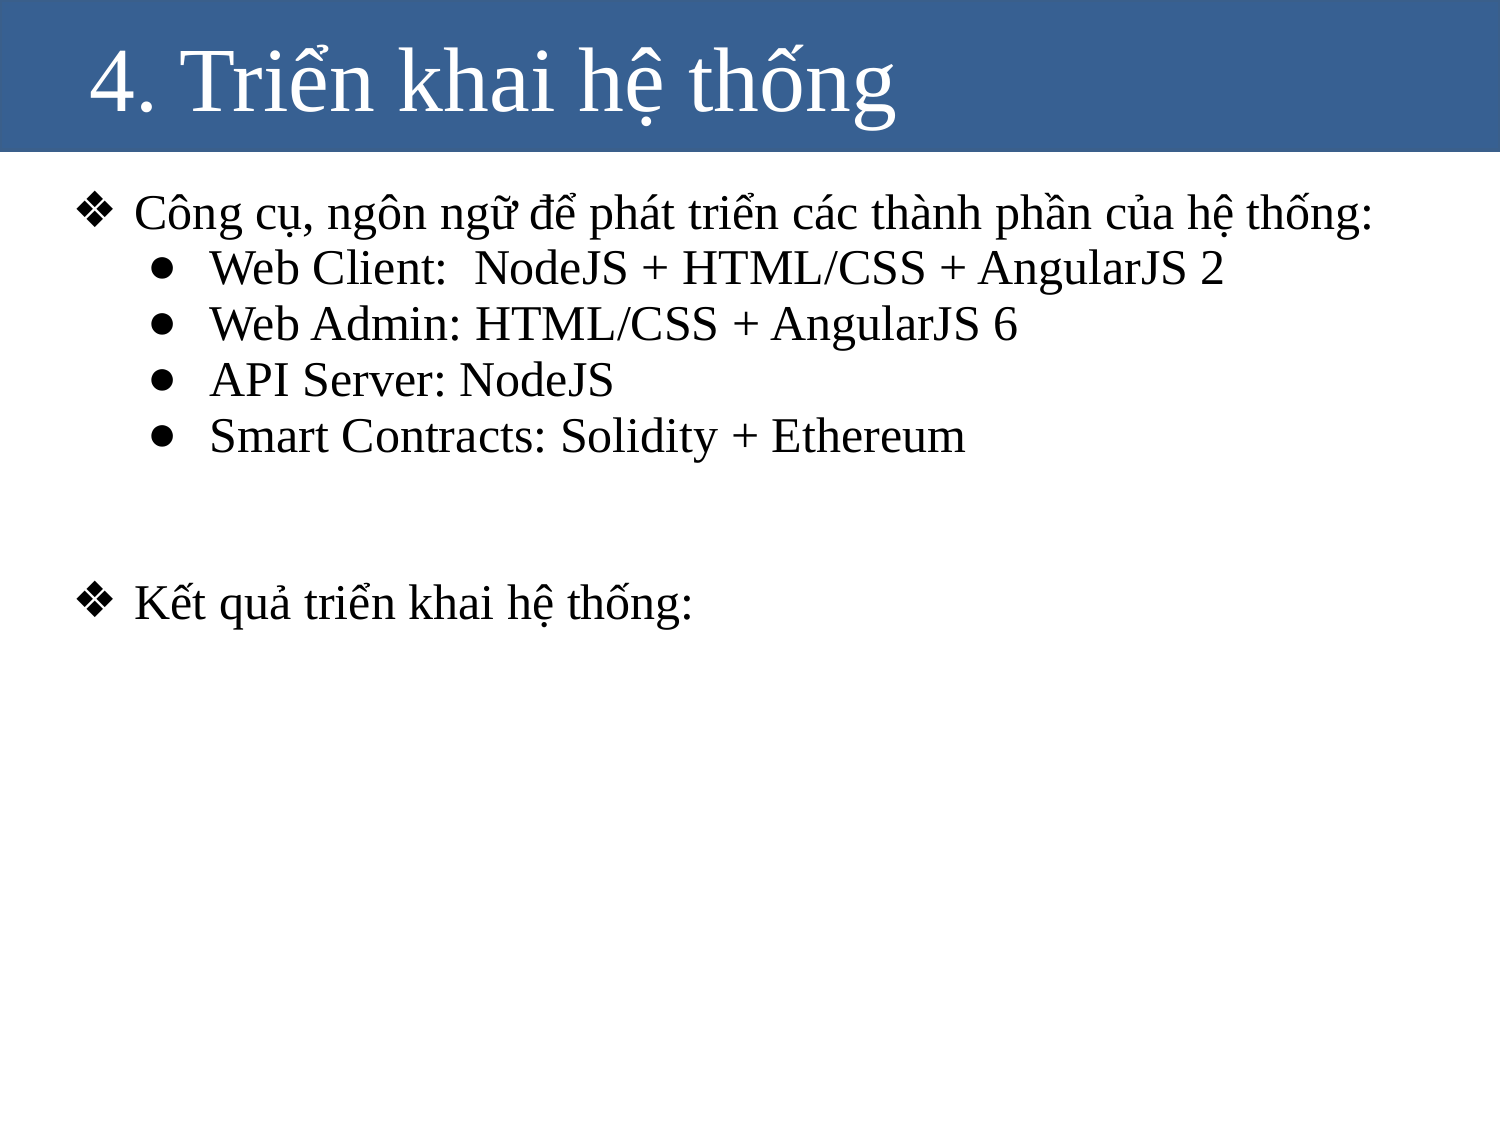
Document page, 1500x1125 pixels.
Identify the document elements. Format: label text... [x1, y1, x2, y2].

text_box Công cụ, ngôn ngữ để phát triển các thành phần của hệ thống: Web Client: NodeJS + HTML/CSS + AngularJS 2 Web Admin: HTML/CSS + AngularJS 6 API Server: NodeJS Smart Contracts: Solidity + Ethereum Kết quả triển khai hệ thống: [59, 179, 1425, 1020]
text_box 4. Triển khai hệ thống [74, 0, 1425, 150]
